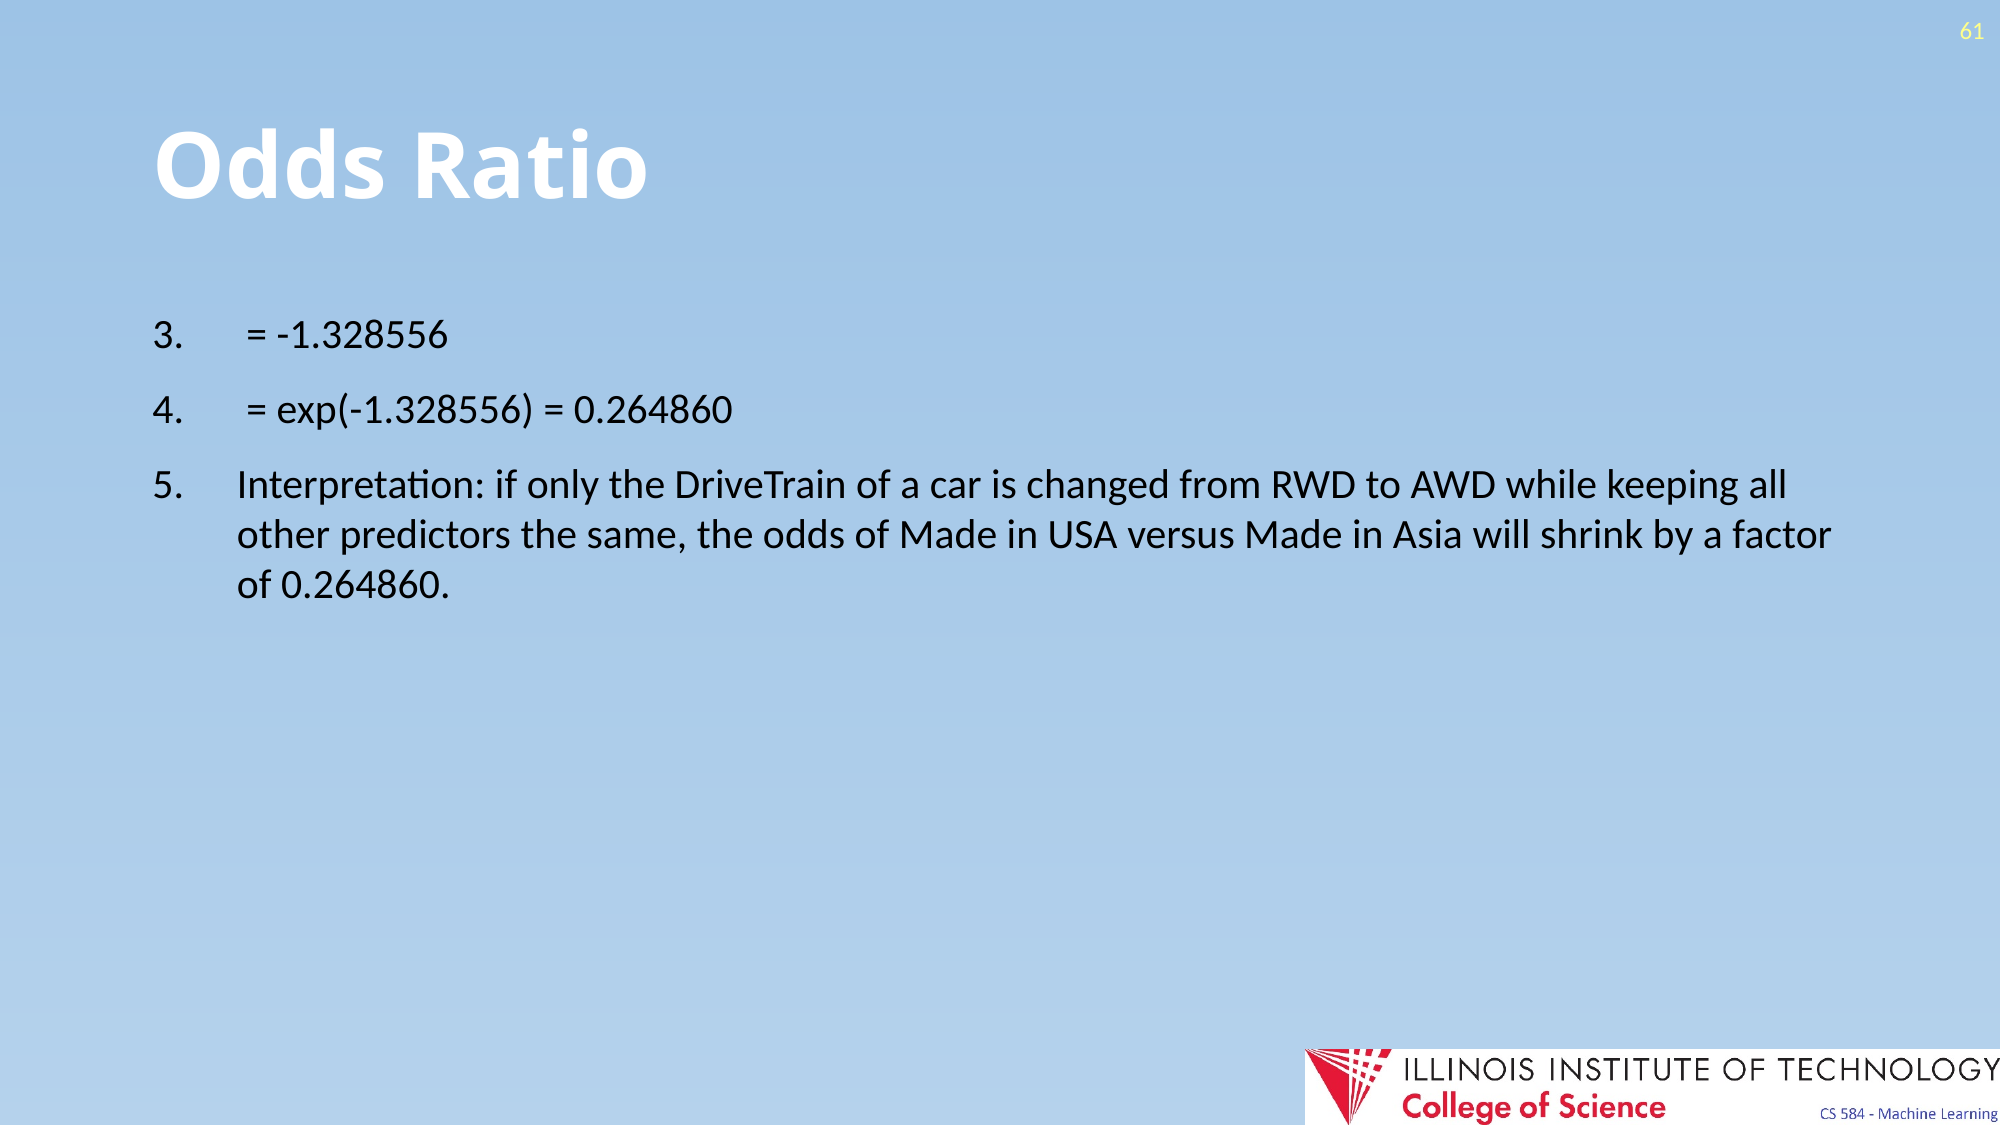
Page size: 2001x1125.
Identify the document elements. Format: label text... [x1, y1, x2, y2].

picture [1305, 1049, 2000, 1125]
title Odds Ratio [137, 59, 1863, 278]
slide_number 61 [1550, 0, 2000, 60]
